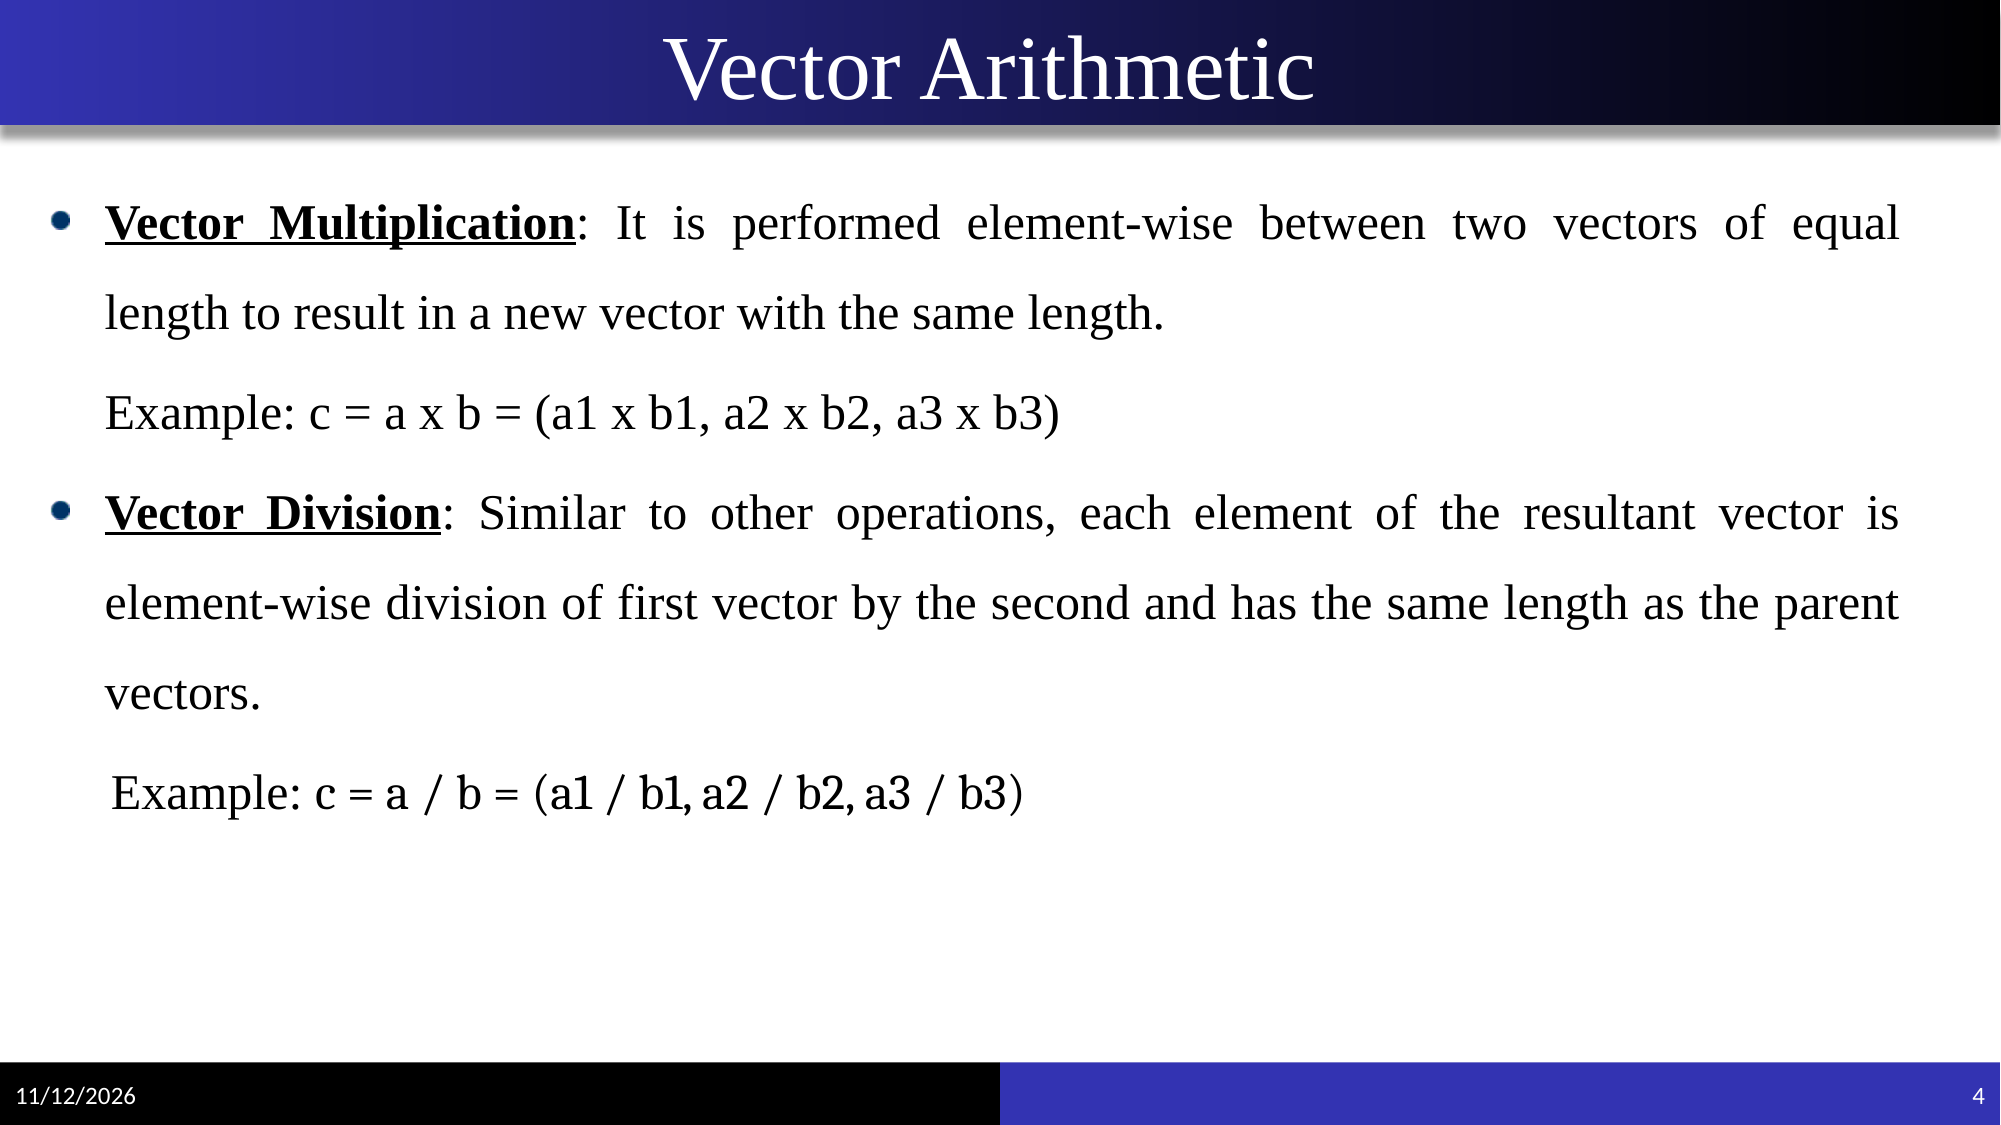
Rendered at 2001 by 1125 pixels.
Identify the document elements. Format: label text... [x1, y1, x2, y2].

title Vector Arithmetic [0, 0, 1951, 126]
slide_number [0, 1065, 235, 1125]
picture [48, 498, 70, 520]
picture [48, 208, 70, 230]
slide_number 4 [1766, 1065, 2000, 1125]
list Vector Multiplication: It is performed element-wise between two vectors of equal length to result in a new vector with the same length. Example: c = a x b = (a1 x b1, a2 x b2, a3 x b3) Vector Division: Similar to other operations, each element of the resultant vector is element-wise division of first vector by the second and has the same length as the parent vectors. Example: c = a / b = (a1 / b1, a2 / b2, a3 / b3) [33, 151, 1917, 983]
